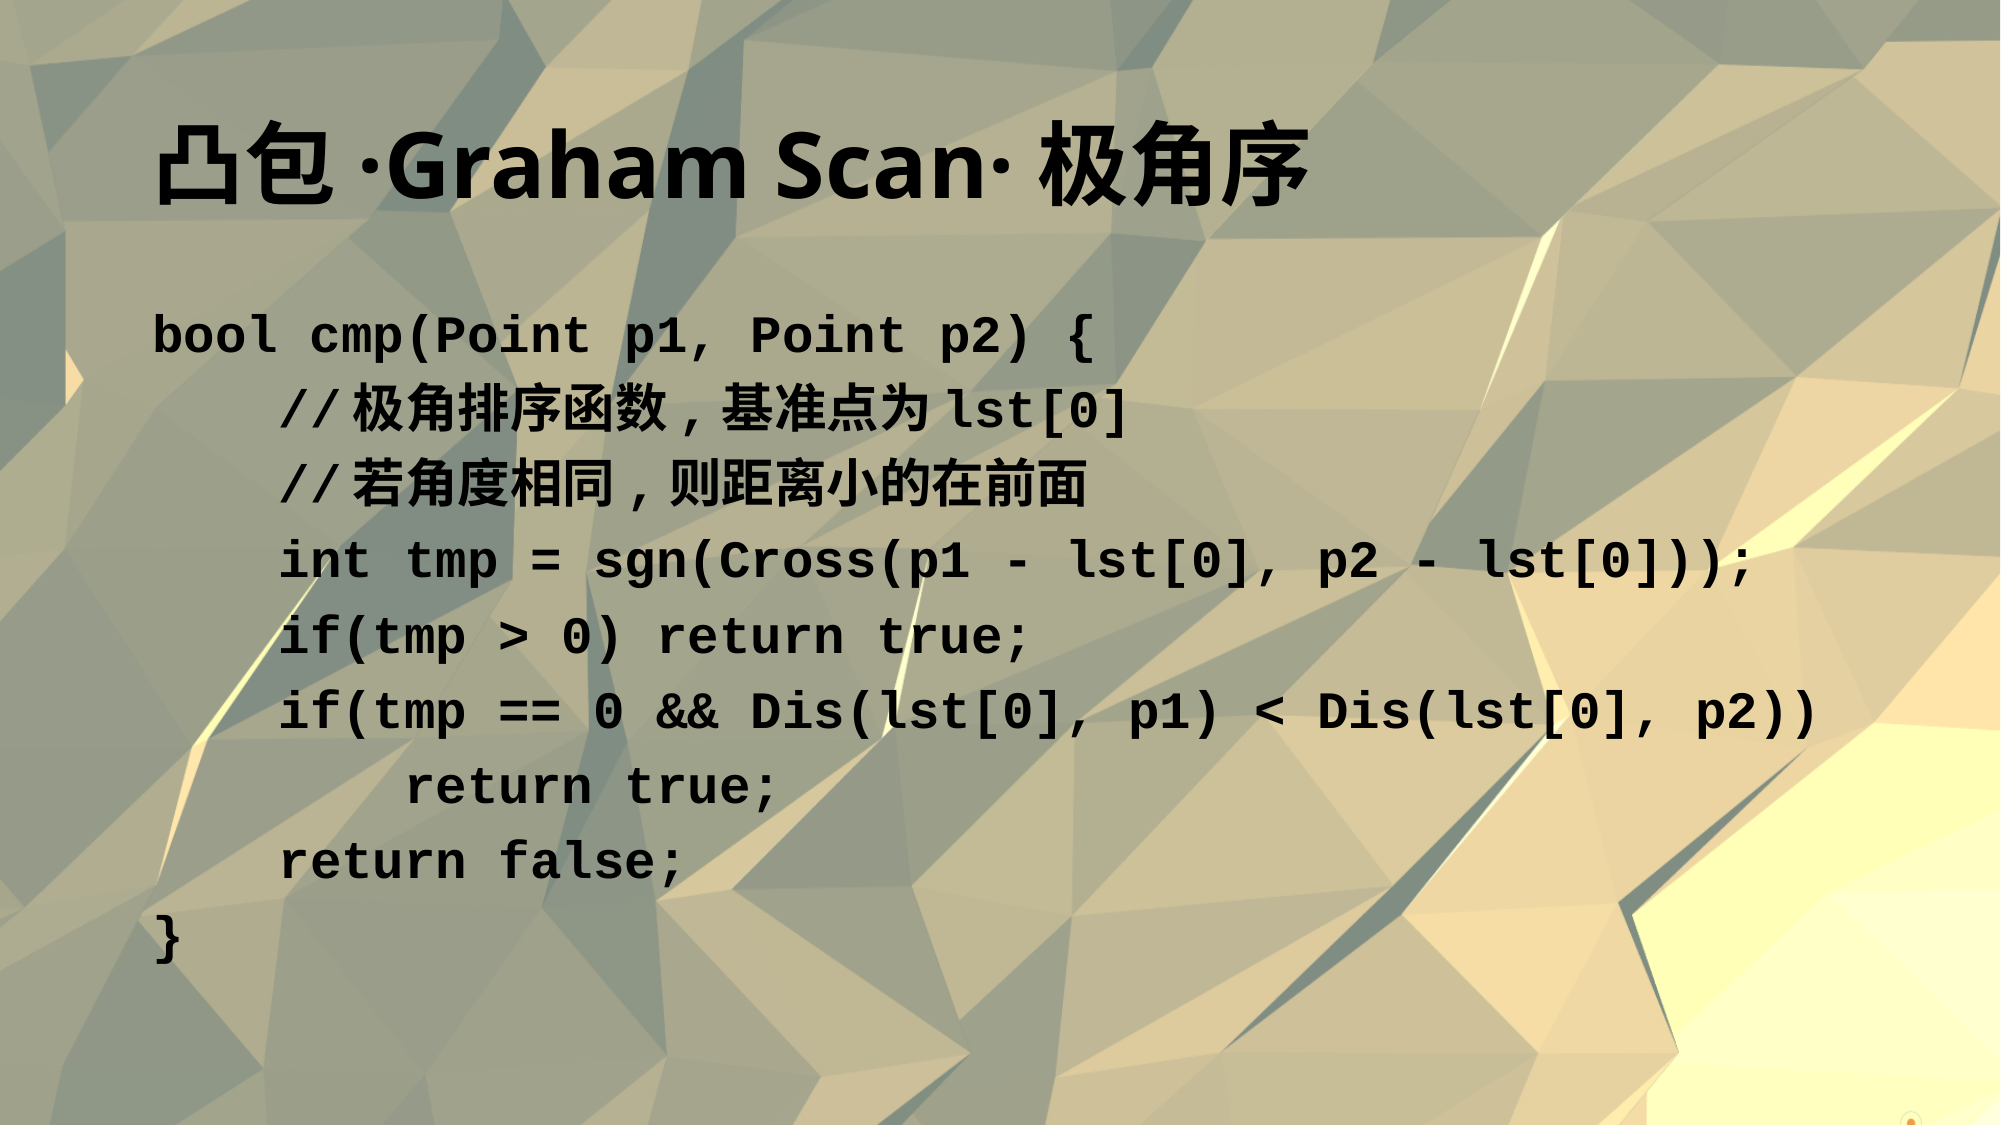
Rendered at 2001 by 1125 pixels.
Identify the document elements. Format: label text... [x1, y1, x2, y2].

list bool cmp(Point p1, Point p2) { //极角排序函数,基准点为lst[0] //若角度相同,则距离小的在前面 int tmp = sgn(Cross(p1 - lst[0], p2 - lst[0])); if(tmp > 0) return true; if(tmp == 0 && Dis(lst[0], p1) < Dis(lst[0], p2)) return true; return false; } [137, 299, 1863, 1014]
picture [0, 0, 2001, 1125]
title 凸包·Graham Scan·极角序 [137, 59, 1863, 278]
